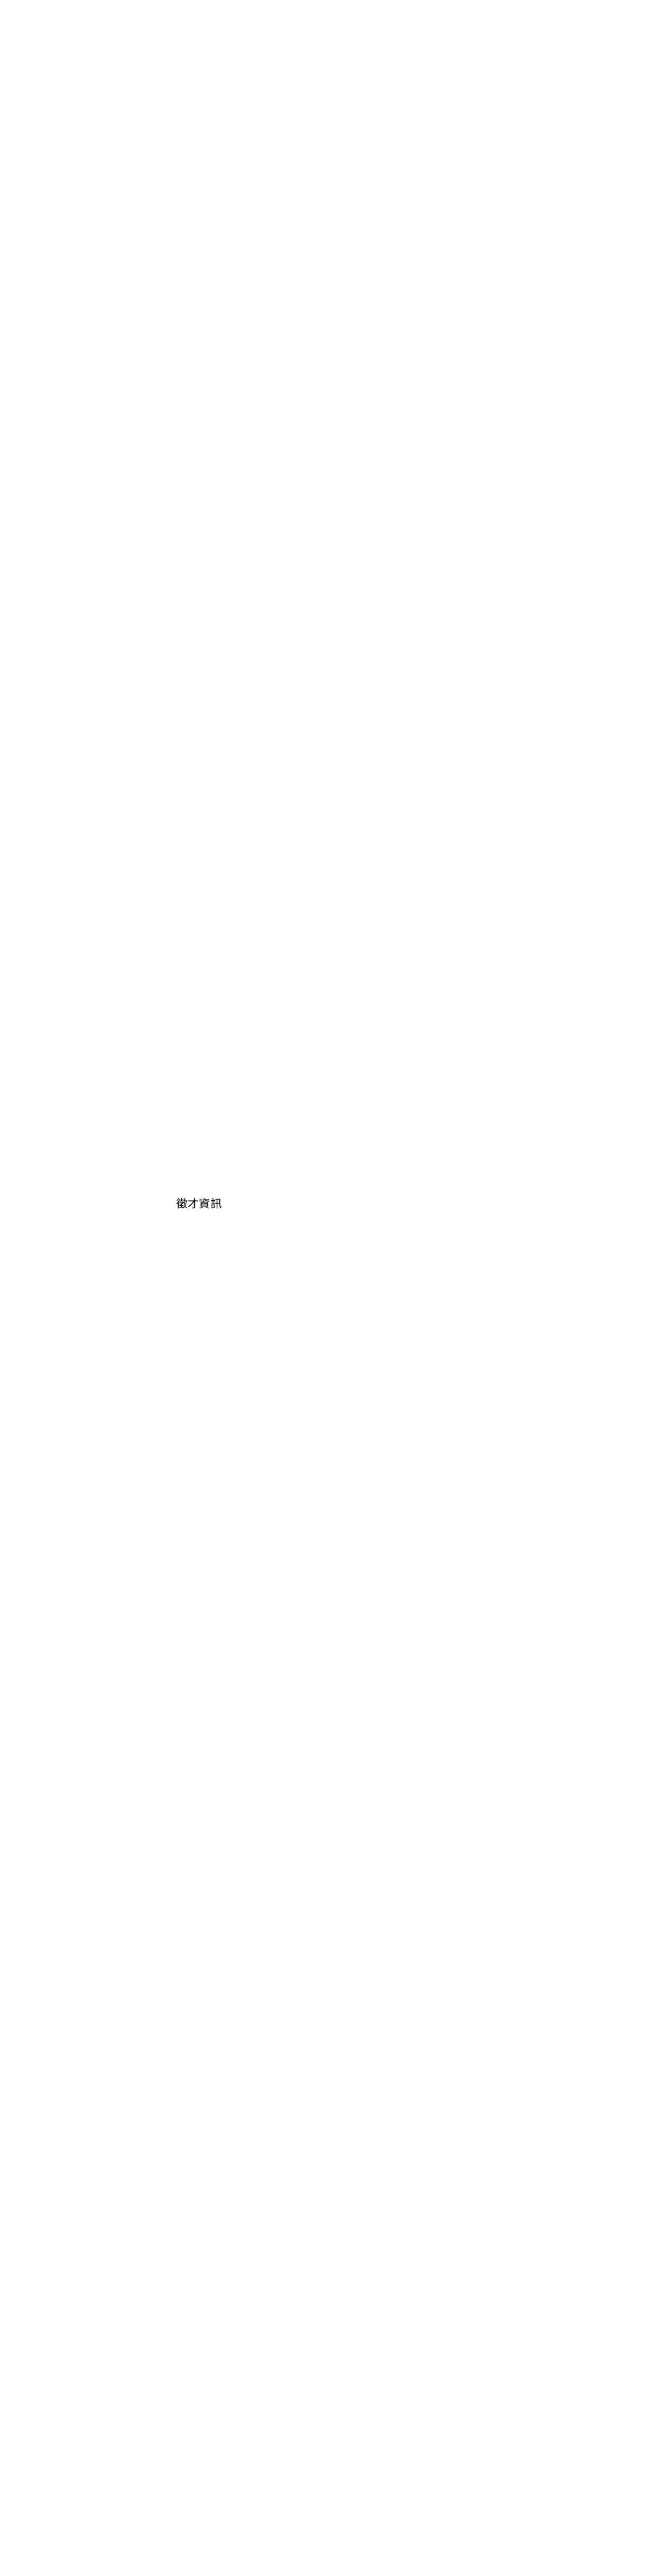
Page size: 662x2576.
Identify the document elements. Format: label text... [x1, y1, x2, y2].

title 徵才資訊 [167, 1193, 493, 1216]
